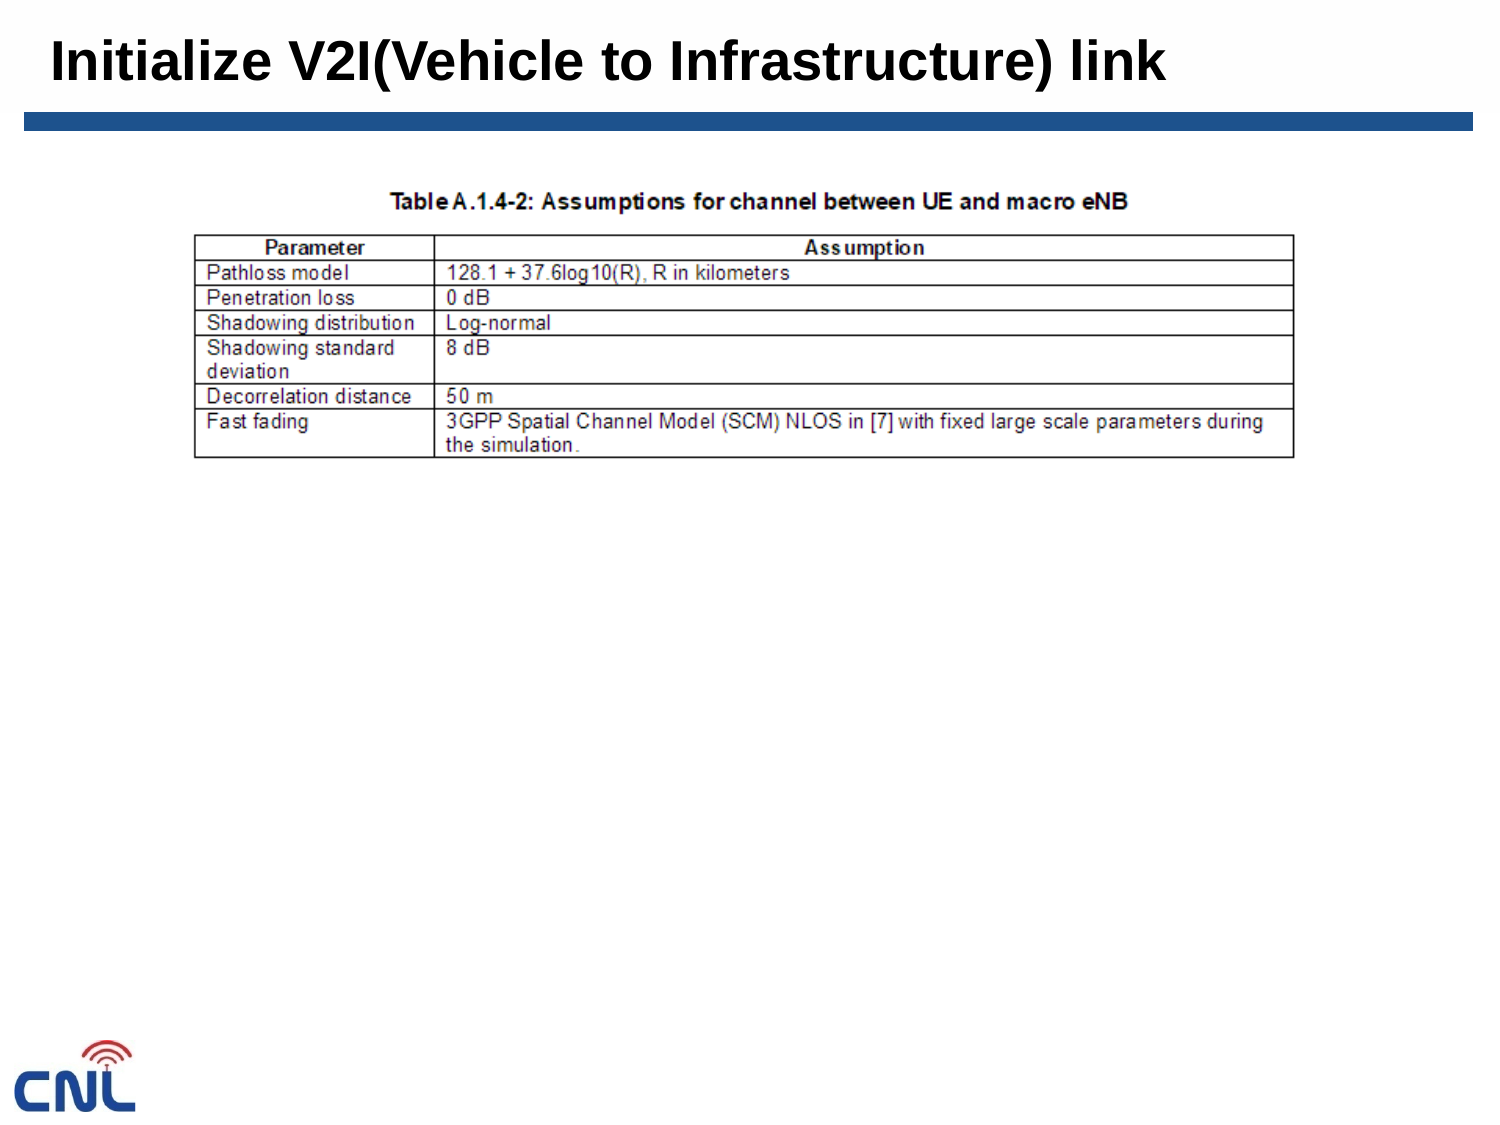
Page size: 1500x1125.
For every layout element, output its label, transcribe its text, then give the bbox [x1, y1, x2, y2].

title Initialize V2I(Vehicle to Infrastructure) link [35, 1, 1461, 114]
picture [14, 1040, 136, 1112]
picture [185, 179, 1315, 475]
picture [0, 0, 1500, 112]
